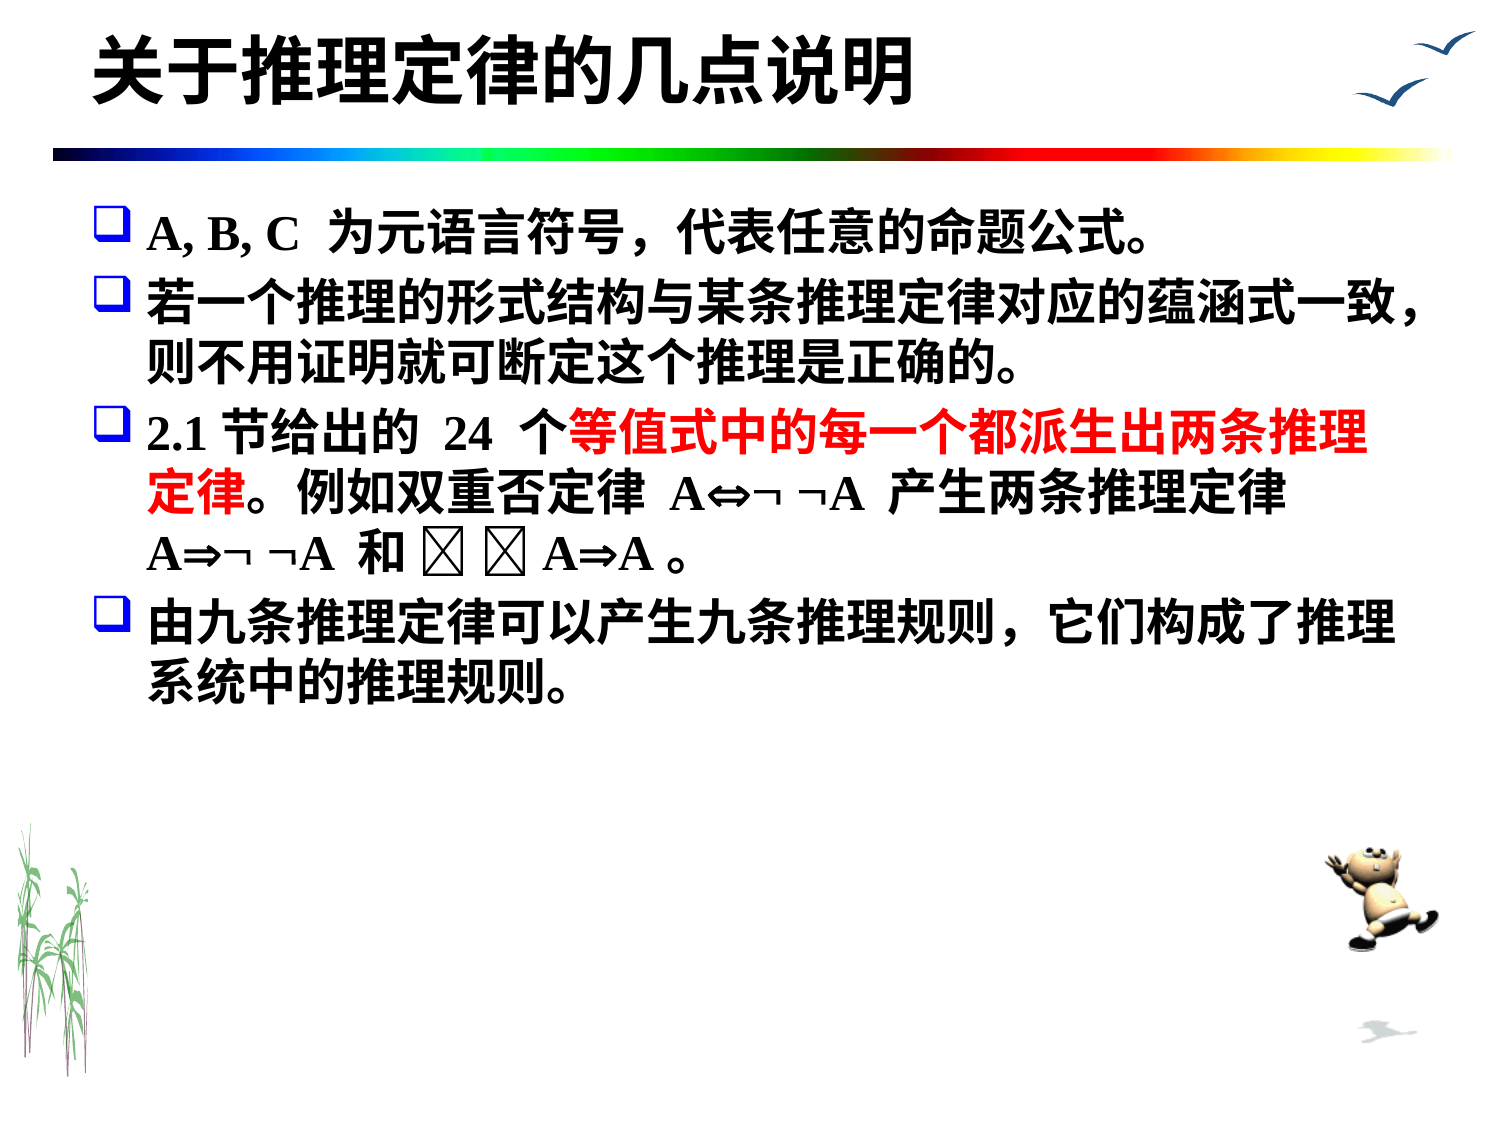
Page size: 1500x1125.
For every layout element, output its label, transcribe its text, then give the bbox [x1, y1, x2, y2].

list A, B, C 为元语言符号，代表任意的命题公式。 若一个推理的形式结构与某条推理定律对应的蕴涵式一致，则不用证明就可断定这个推理是正确的。 2.1节给出的 24 个等值式中的每一个都派生出两条推理定律。例如双重否定律 A A 产生两条推理定律 A A 和  AA。 由九条推理定律可以产生九条推理规则，它们构成了推理系统中的推理规则。 [74, 192, 1426, 1031]
picture [53, 148, 350, 161]
picture [1315, 837, 1448, 1088]
title 关于推理定律的几点说明 [74, 0, 1426, 138]
picture [378, 148, 1451, 161]
